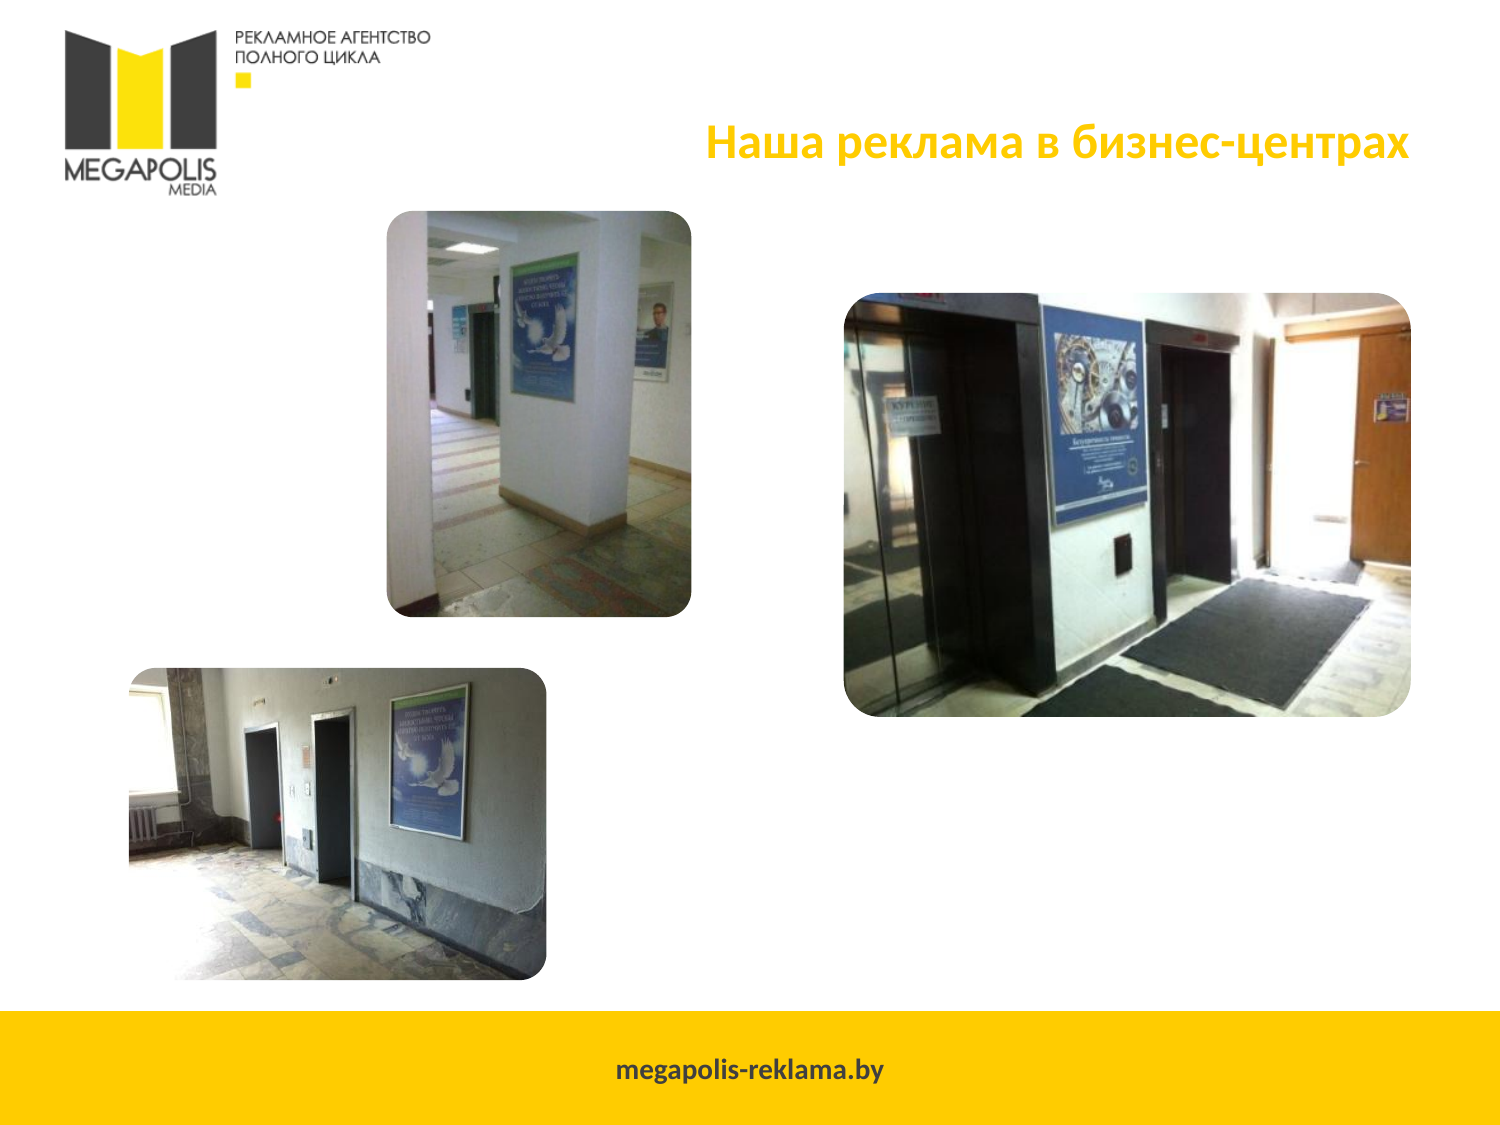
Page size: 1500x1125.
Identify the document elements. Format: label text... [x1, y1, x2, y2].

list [386, 210, 692, 618]
title Наша реклама в бизнес-центрах [75, 45, 1425, 233]
picture [64, 30, 432, 196]
picture [843, 292, 1411, 718]
picture [128, 667, 547, 981]
